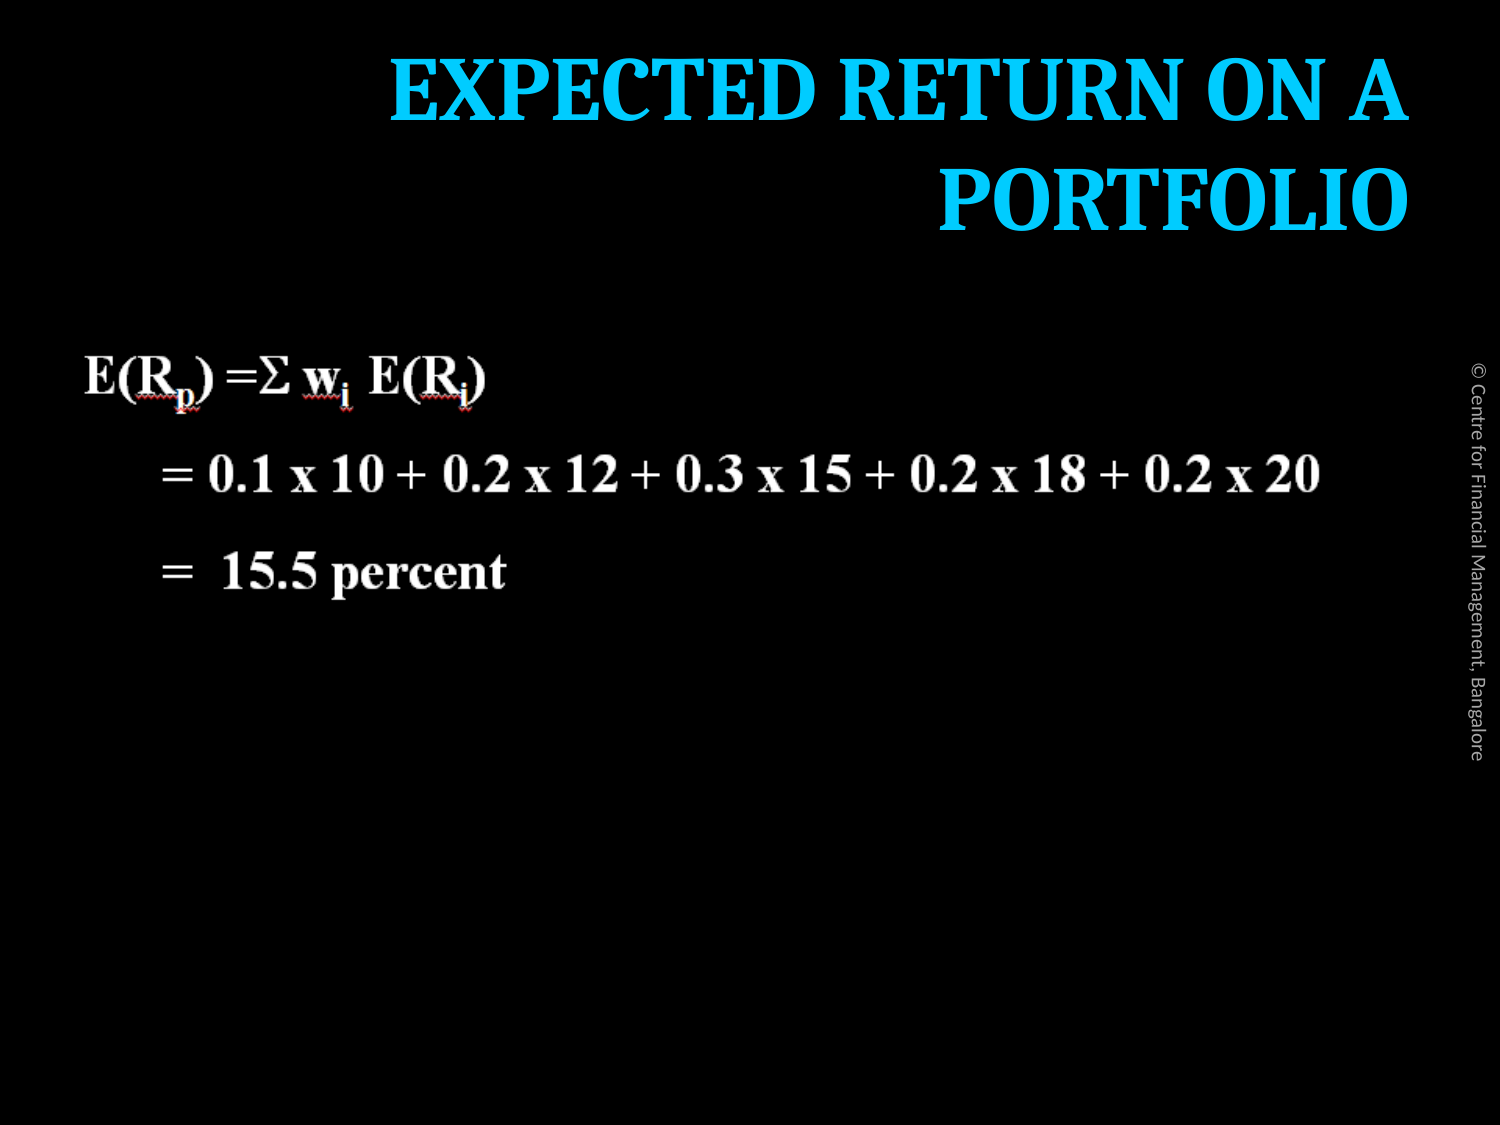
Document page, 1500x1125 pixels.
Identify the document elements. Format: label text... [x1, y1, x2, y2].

picture [74, 337, 1330, 624]
title EXPECTED RETURN ON A PORTFOLIO [75, 45, 1425, 233]
